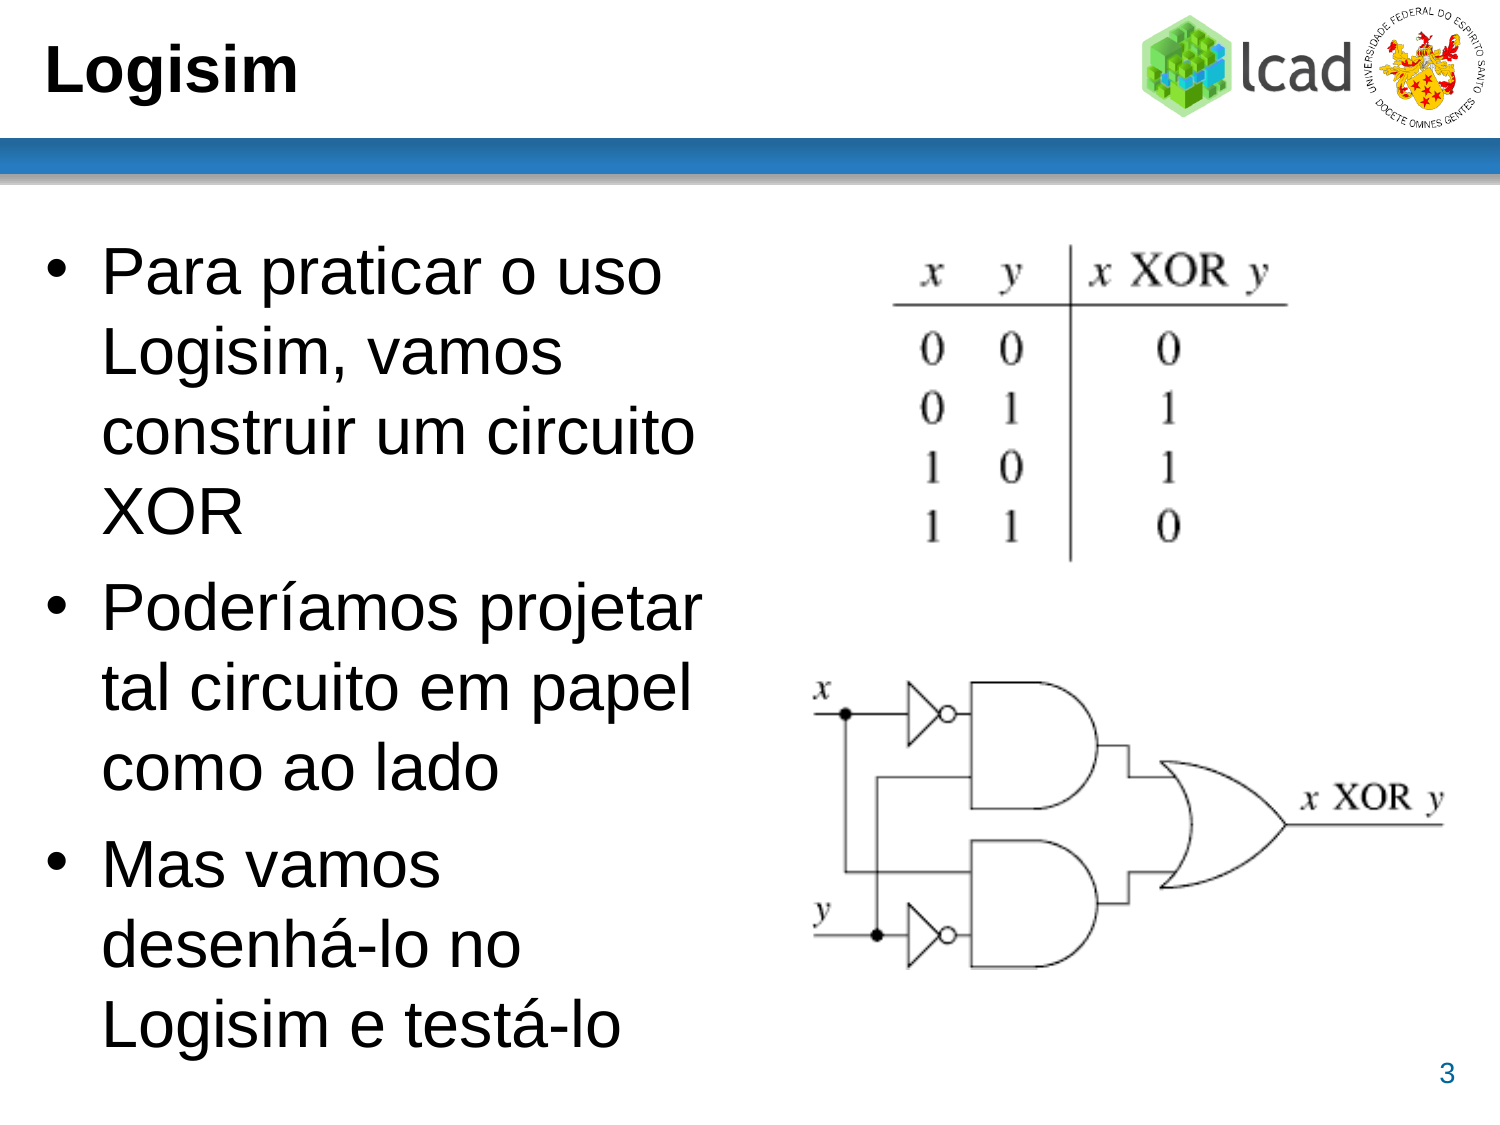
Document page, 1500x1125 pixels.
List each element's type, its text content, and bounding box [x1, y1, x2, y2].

picture [891, 243, 1291, 565]
picture [1364, 7, 1485, 128]
title Logisim [29, 7, 1129, 126]
slide_number 3 [1120, 1046, 1471, 1106]
list Para praticar o uso Logisim, vamos construir um circuito XOR Poderíamos projetar tal circuito em papel como ao lado Mas vamos desenhá-lo no Logisim e testá-lo [30, 219, 739, 1023]
picture [0, 137, 1500, 185]
picture [1129, 15, 1362, 126]
picture [811, 680, 1447, 970]
